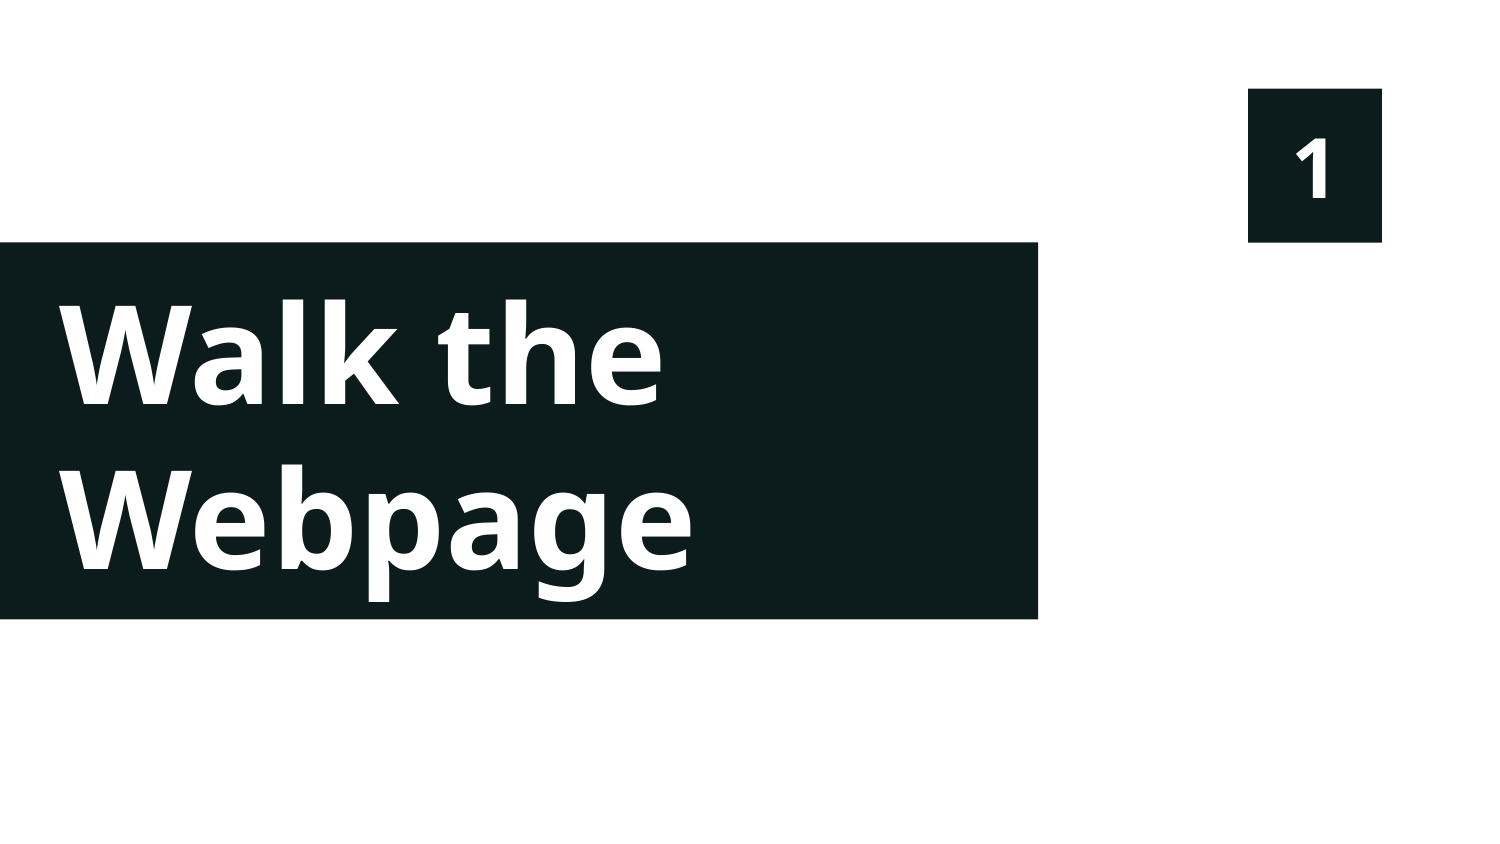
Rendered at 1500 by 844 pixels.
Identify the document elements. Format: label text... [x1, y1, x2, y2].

title 1 [1248, 88, 1382, 243]
title Walk the Webpage [44, 242, 1039, 613]
